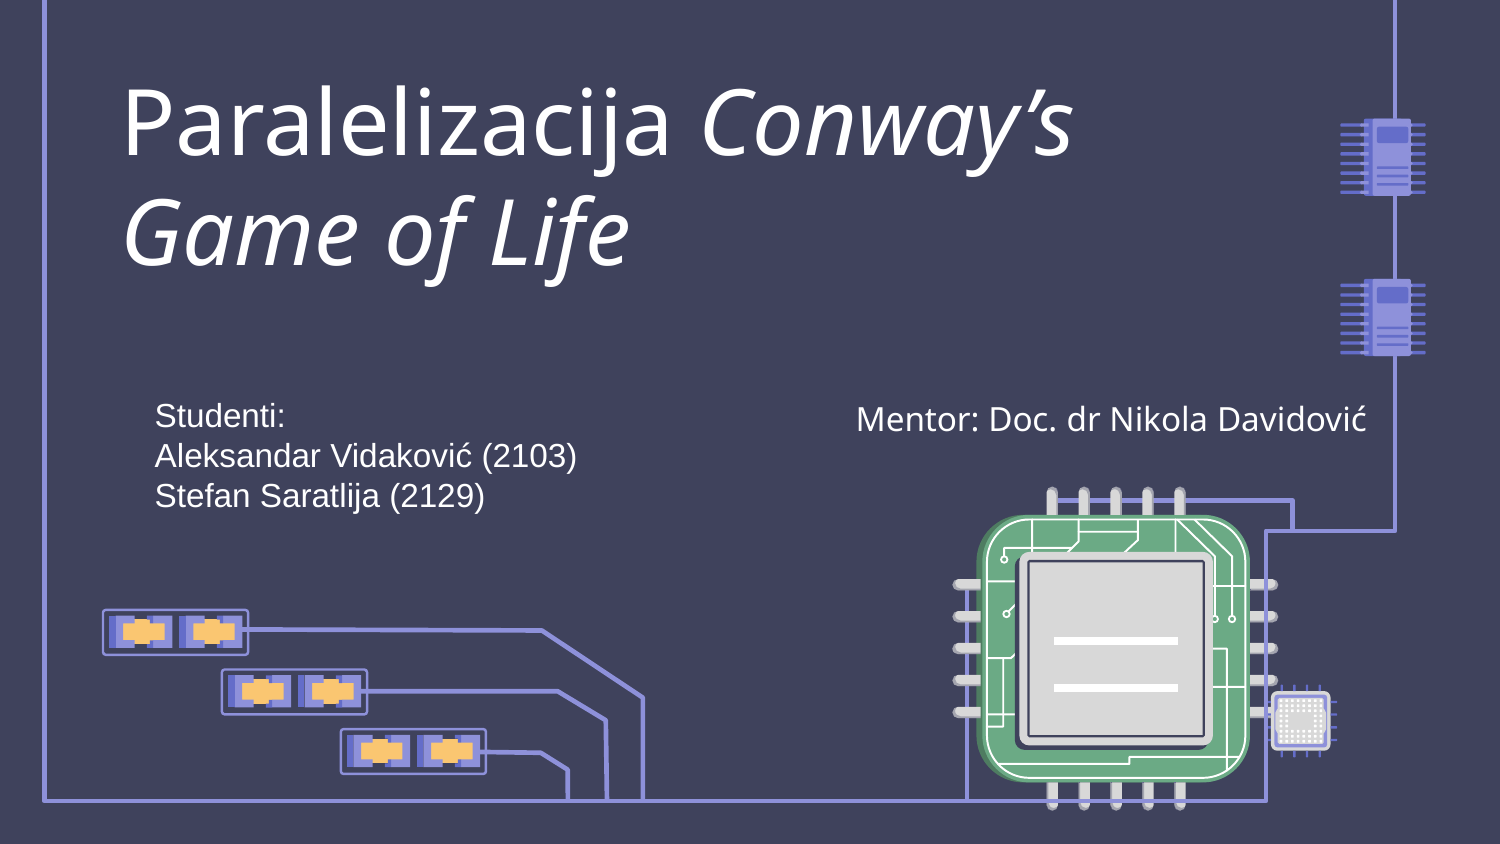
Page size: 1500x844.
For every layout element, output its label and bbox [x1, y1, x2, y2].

text_box [43, 0, 1426, 802]
text_box [101, 608, 644, 801]
